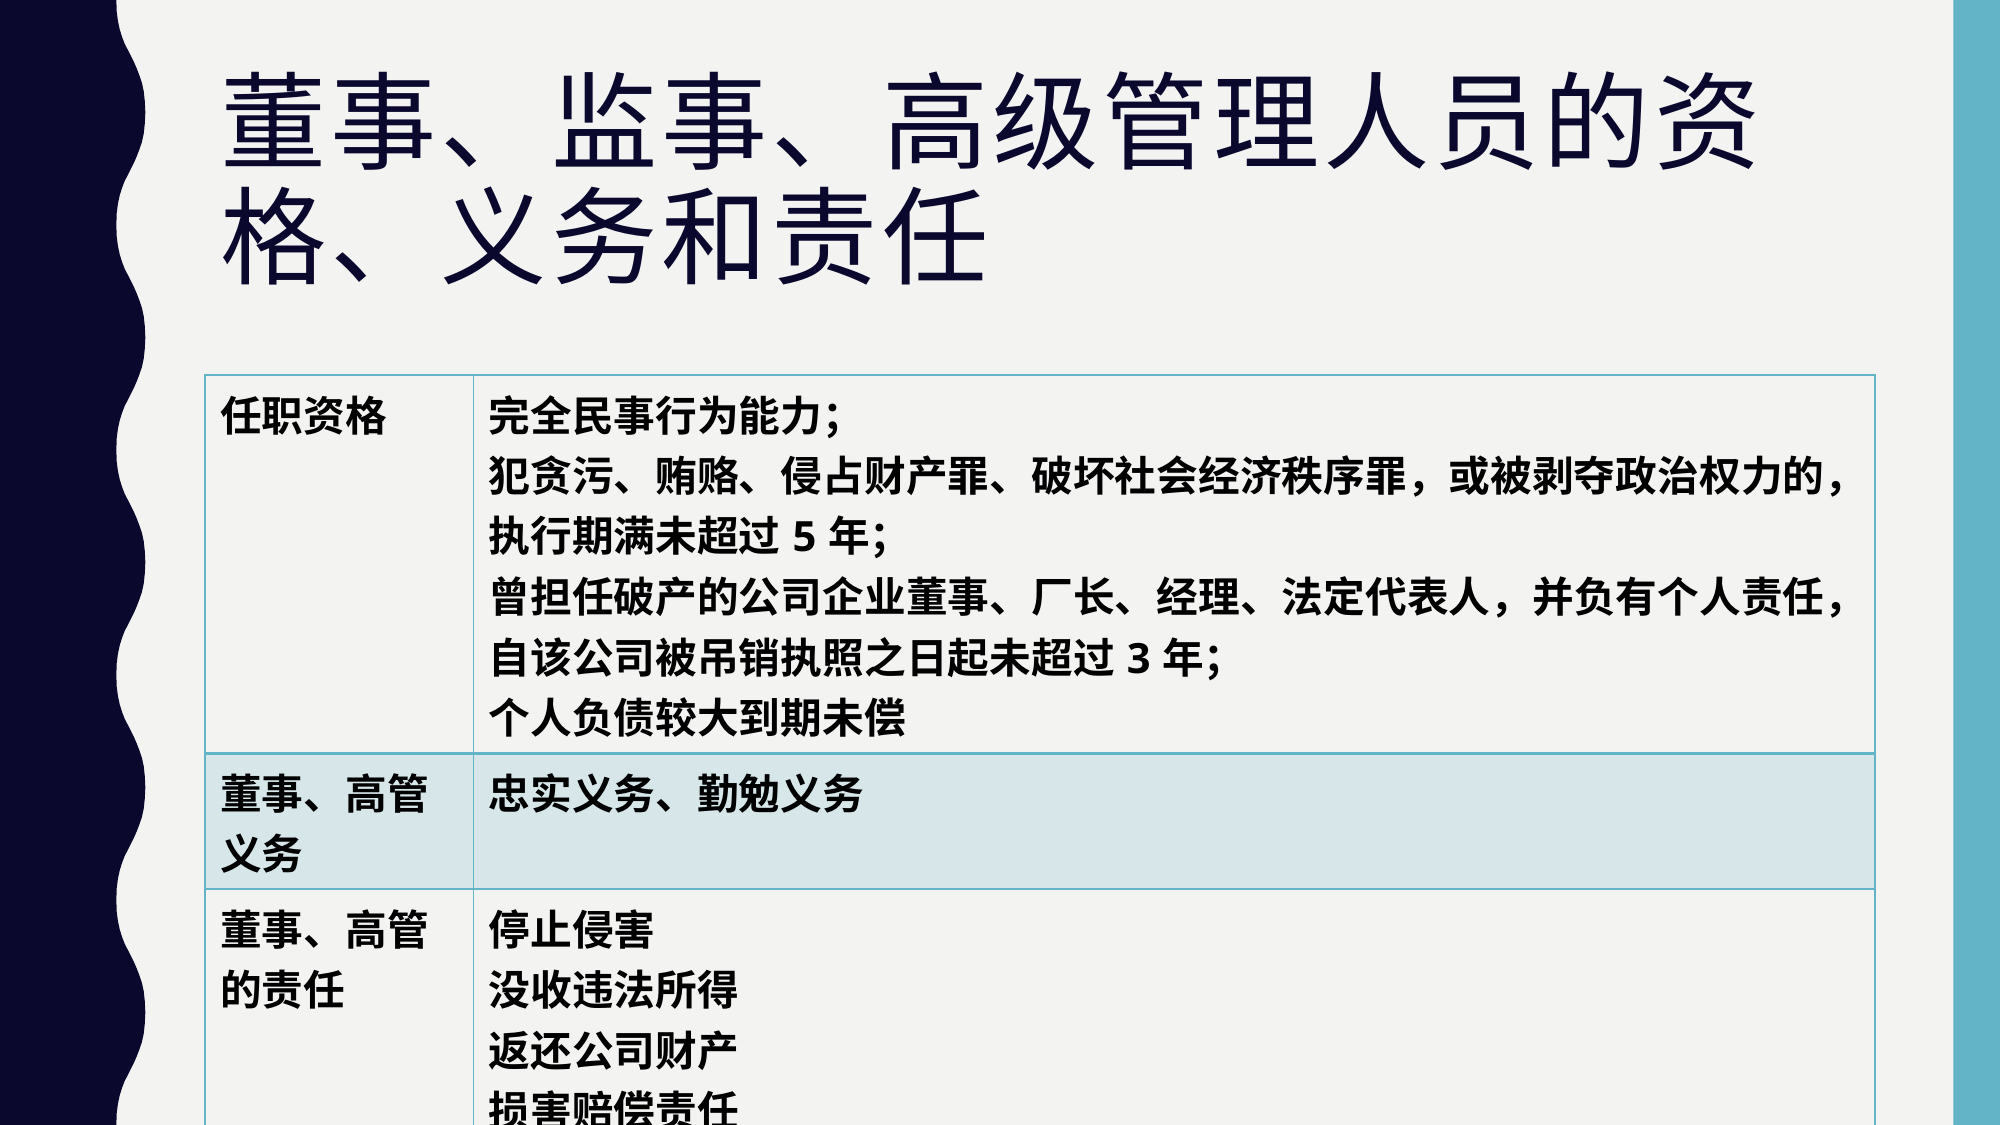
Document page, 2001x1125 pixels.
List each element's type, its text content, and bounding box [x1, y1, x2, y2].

table_header 完全民事行为能力； 犯贪污、贿赂、侵占财产罪、破坏社会经济秩序罪，或被剥夺政治权力的，执行期满未超过5年； 曾担任破产的公司企业董事、厂长、经理、法定代表人，并负有个人责任，自该公司被吊销执照之日起未超过3年； 个人负债较大到期未偿 [474, 376, 1874, 752]
title 董事、监事、高级管理人员的资格、义务和责任 [205, 62, 1875, 308]
table_cell 董事、高管的责任 [206, 890, 473, 1125]
table_cell 停止侵害 没收违法所得 返还公司财产 损害赔偿责任 [474, 890, 1874, 1125]
table_cell 忠实义务、勤勉义务 [474, 755, 1874, 888]
table_cell 董事、高管义务 [206, 755, 473, 888]
table_header 任职资格 [206, 376, 473, 752]
